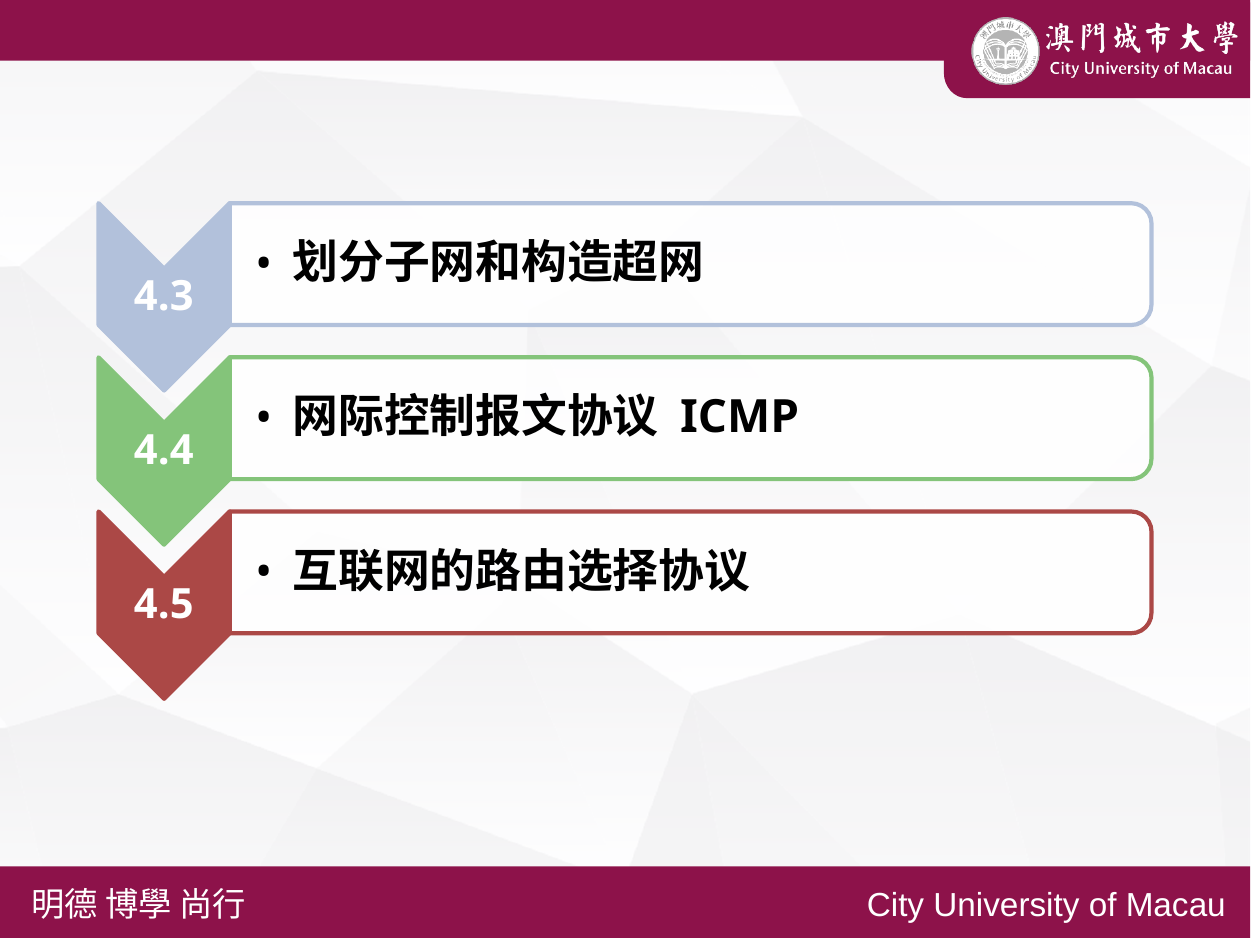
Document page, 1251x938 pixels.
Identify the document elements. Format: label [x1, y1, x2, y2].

picture [1048, 59, 1232, 80]
picture [0, 61, 1251, 866]
text_box [98, 202, 1152, 699]
picture [1043, 21, 1238, 55]
picture [971, 17, 1040, 85]
